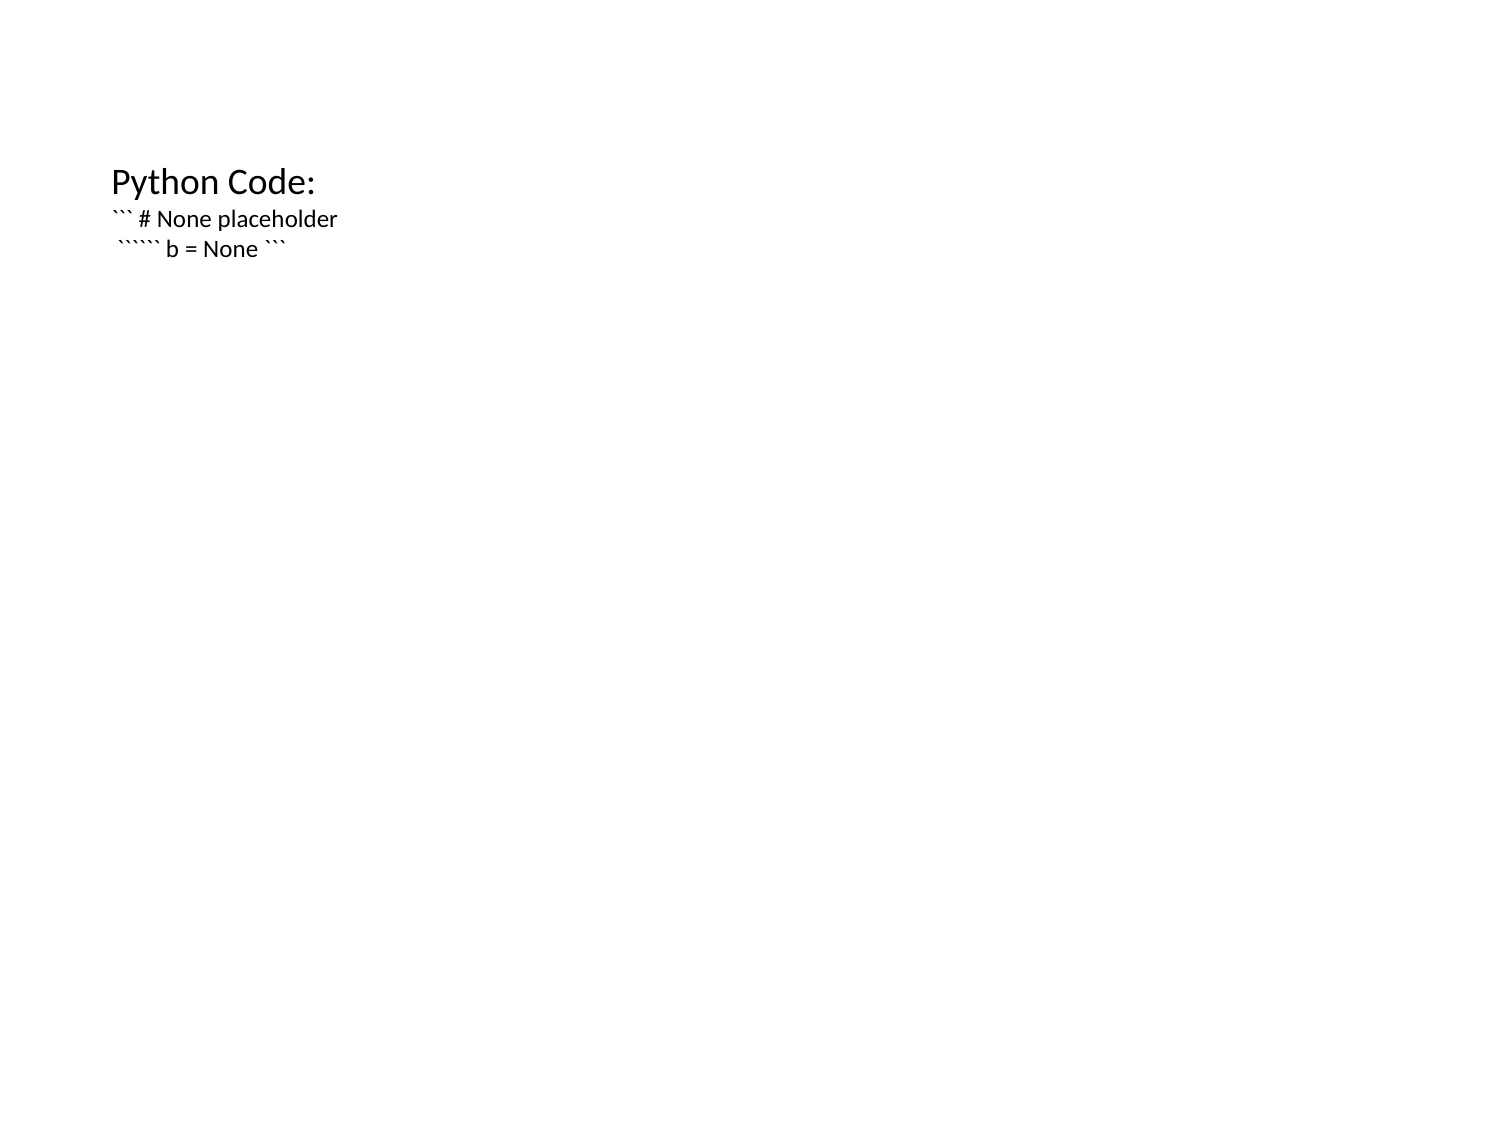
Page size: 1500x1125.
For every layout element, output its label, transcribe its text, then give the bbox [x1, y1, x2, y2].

text_box Python Code: ``` # None placeholder `````` b = None ``` [96, 149, 354, 300]
